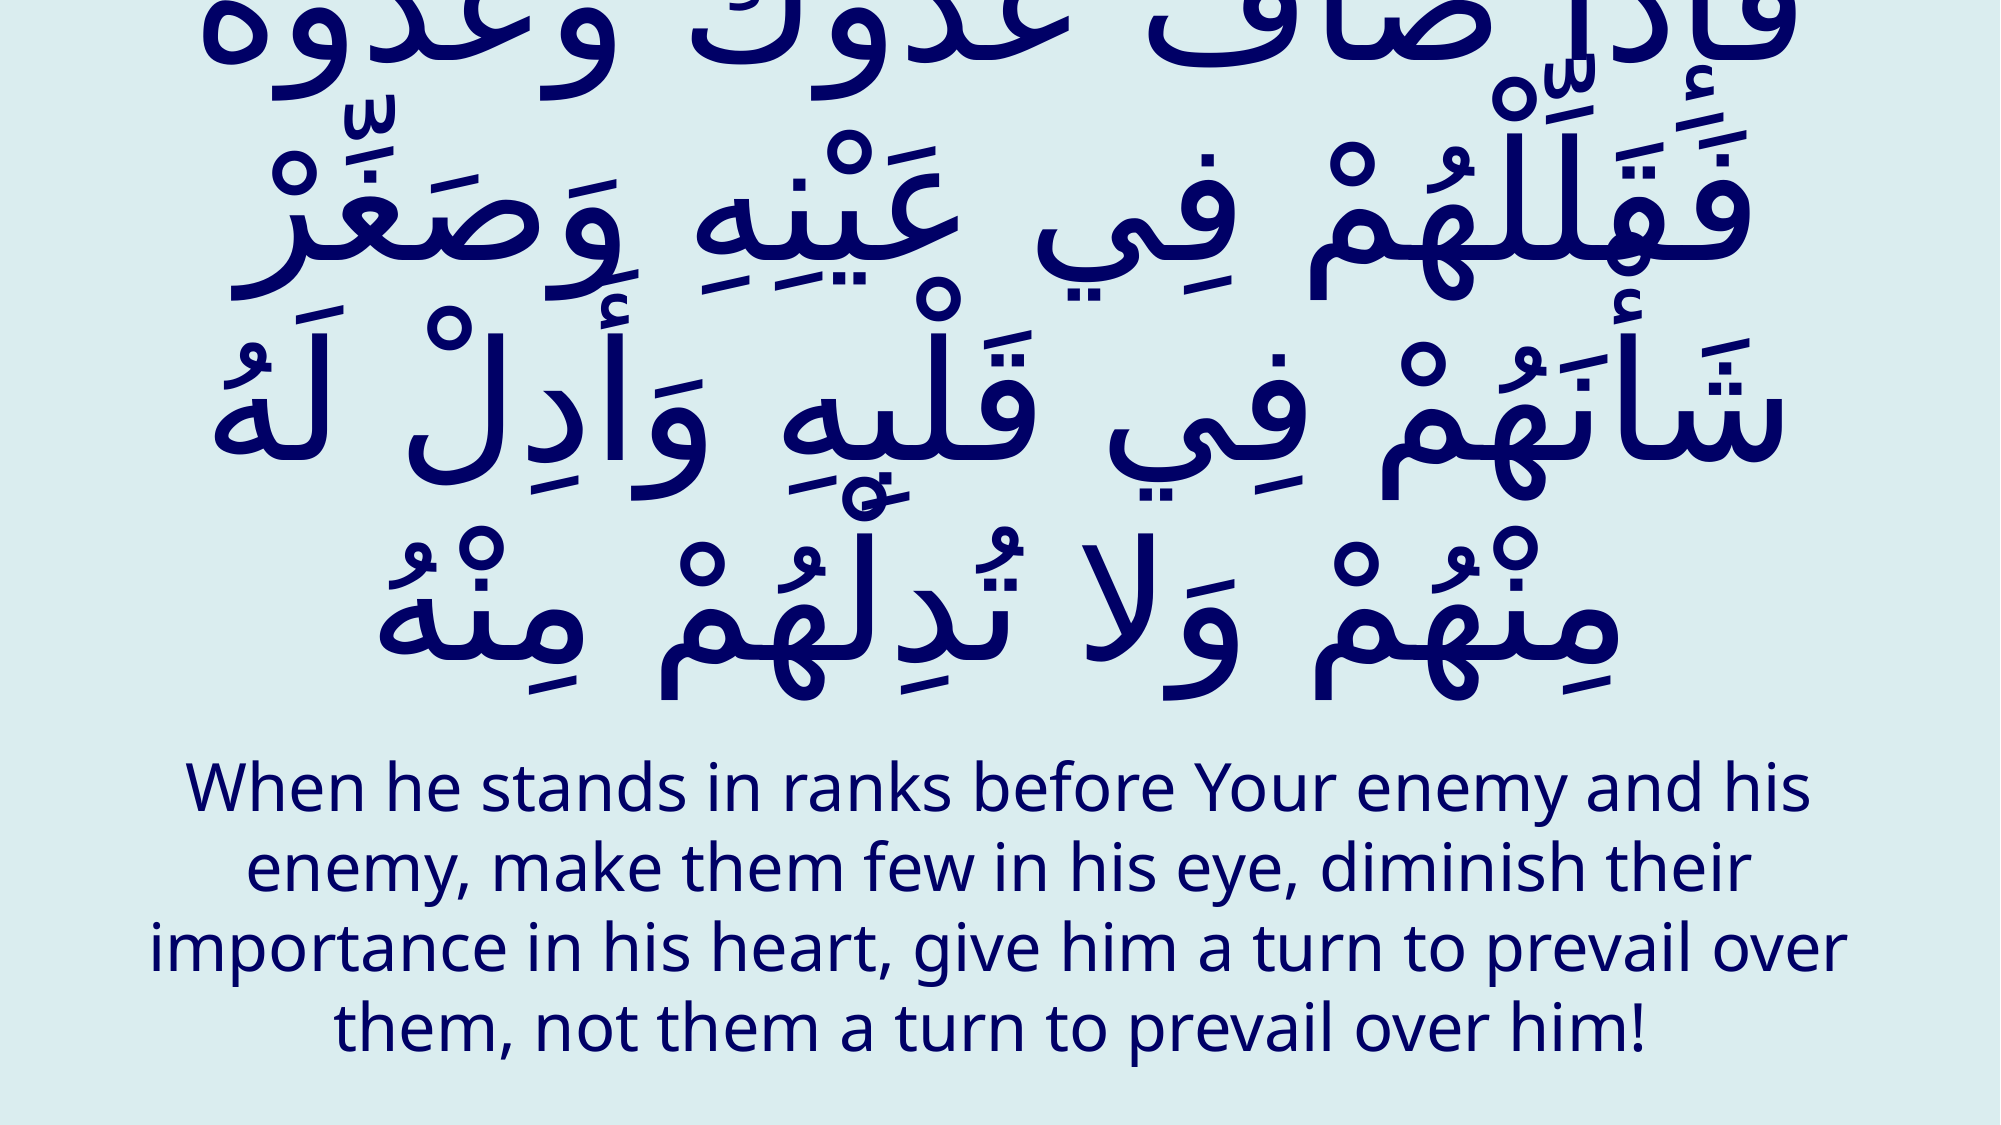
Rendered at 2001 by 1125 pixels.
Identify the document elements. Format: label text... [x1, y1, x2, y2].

list When he stands in ranks before Your enemy and his enemy, make them few in his eye, diminish their importance in his heart, give him a turn to prevail over them, not them a turn to prevail over him! [112, 737, 1888, 1050]
title فَإِذَا صَافَّ عَدُوَّكَ وَعَدُوَّهُ فَقَلِّلْهُمْ فِي عَيْنِهِ وَصَغِّرْ شَأْنَهُمْ فِي قَلْبِهِ وَأَدِلْ لَهُ مِنْهُمْ وَلا تُدِلْهُمْ مِنْهُ [12, 200, 1988, 388]
